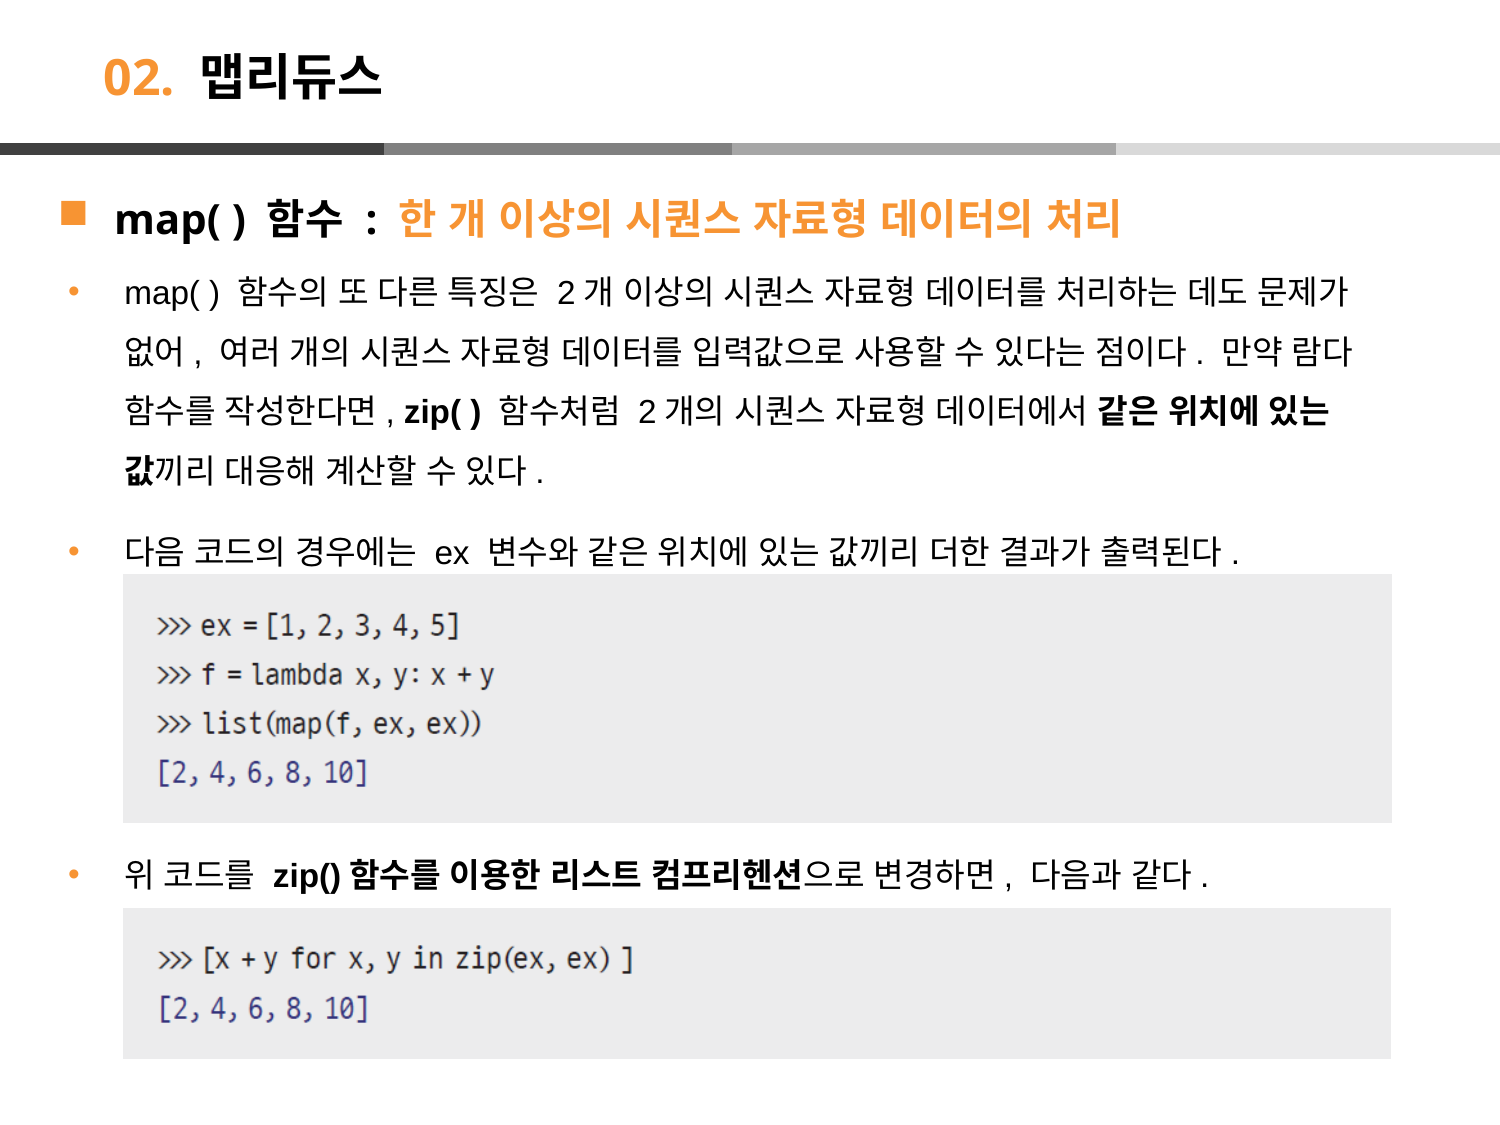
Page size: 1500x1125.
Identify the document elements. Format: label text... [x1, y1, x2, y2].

title 02. 맵리듀스 [88, 30, 1211, 121]
text_box map( ) 함수의 또 다른 특징은 2개 이상의 시퀀스 자료형 데이터를 처리하는 데도 문제가 없어, 여러 개의 시퀀스 자료형 데이터를 입력값으로 사용할 수 있다는 점이다. 만약 람다 함수를 작성한다면, zip( ) 함수처럼 2개의 시퀀스 자료형 데이터에서 같은 위치에 있는 값끼리 대응해 계산할 수 있다. 다음 코드의 경우에는 ex 변수와 같은 위치에 있는 값끼리 더한 결과가 출력된다. 위 코드를 zip()함수를 이용한 리스트 컴프리헨션으로 변경하면, 다음과 같다. [53, 243, 1424, 1094]
list map( ) 함수 : 한 개 이상의 시퀀스 자료형 데이터의 처리 [42, 160, 1390, 244]
picture [123, 573, 1392, 823]
picture [123, 908, 1391, 1059]
